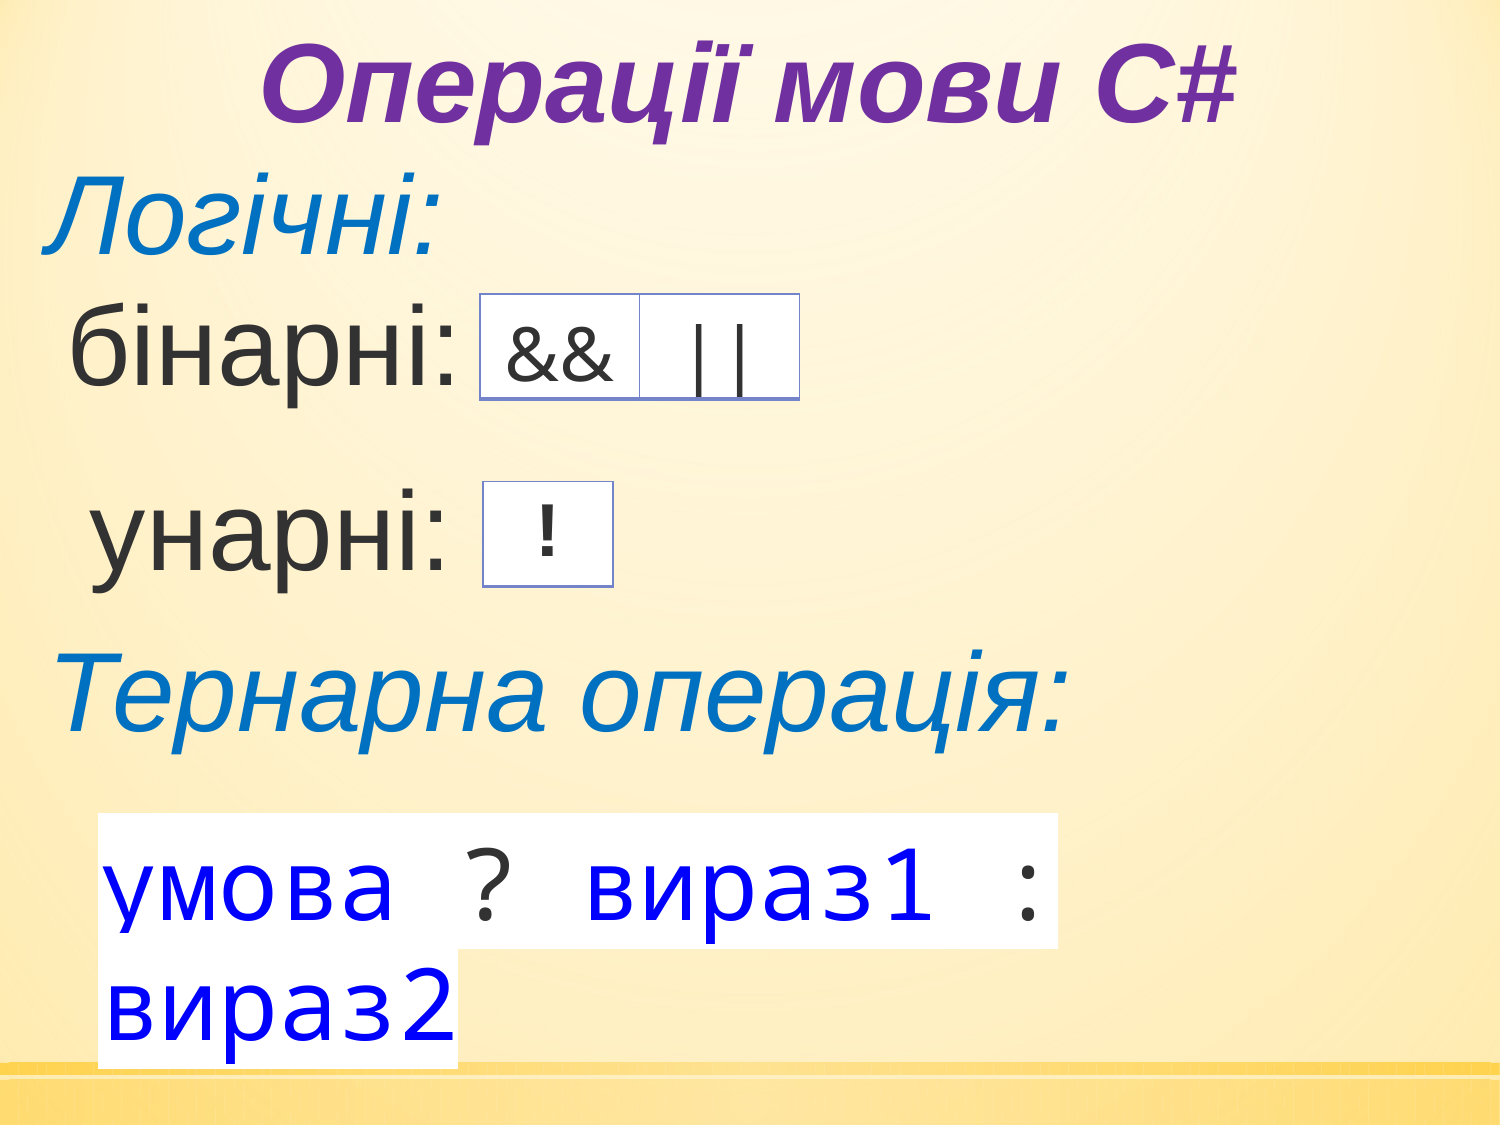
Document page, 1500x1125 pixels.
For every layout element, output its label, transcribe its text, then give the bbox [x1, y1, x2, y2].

table_header ! [522, 482, 612, 585]
table_header && [498, 295, 639, 397]
text_box Логічні: [32, 160, 894, 284]
table_header || [640, 295, 799, 397]
text_box Операції мови C# [15, 2, 1481, 153]
text_box бінарні: [51, 291, 498, 415]
text_box умова ? вираз1 : вираз2 [24, 812, 1391, 1068]
text_box Тернарна операція: [32, 637, 1117, 761]
picture [0, 0, 1500, 1062]
picture [0, 1075, 1500, 1079]
text_box унарні: [74, 477, 522, 600]
